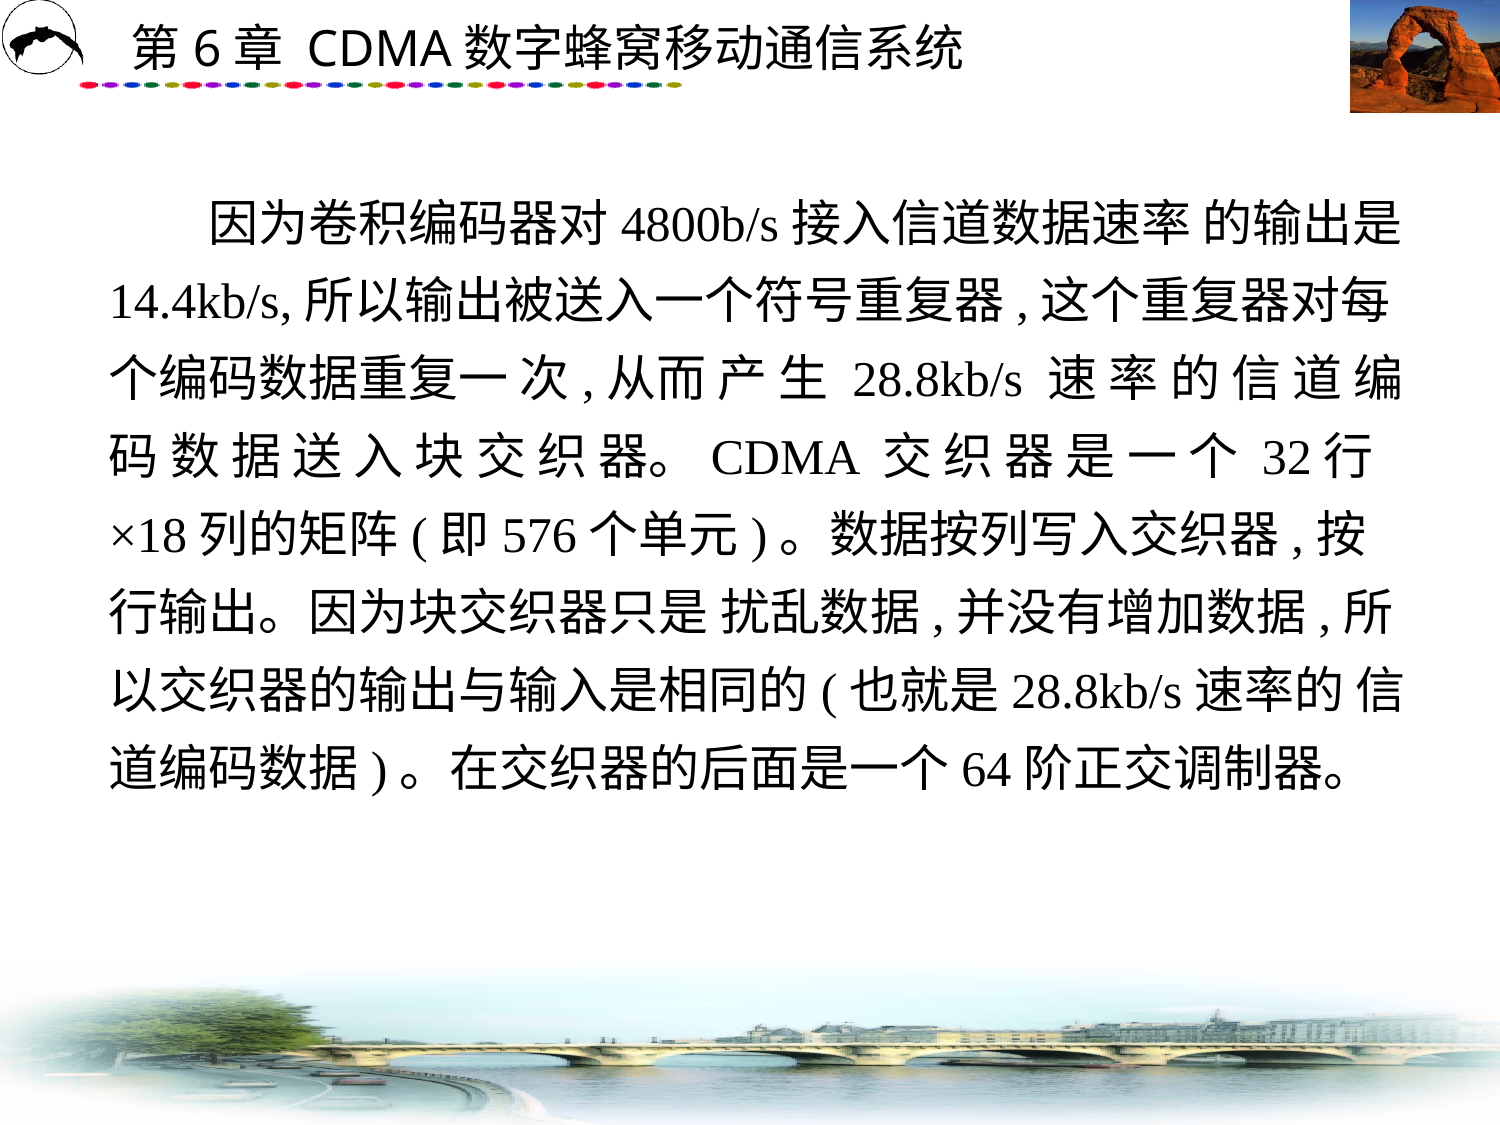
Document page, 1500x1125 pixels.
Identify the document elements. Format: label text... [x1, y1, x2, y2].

picture [0, 962, 1500, 1125]
picture [0, 0, 100, 75]
picture [1350, 0, 1500, 113]
picture [74, 78, 691, 91]
title 因为卷积编码器对4800b/s接入信道数据速率 的输出是14.4kb/s,所以输出被送入一个符号重复器,这个重复器对每个编码数据重复一 次,从而 产 生 28.8kb/s 速 率 的 信 道 编 码 数 据 送 入 块 交 织 器。CDMA 交 织 器 是 一 个 32行×18列的矩阵(即576个单元)。数据按列写入交织器,按行输出。因为块交织器只是 扰乱数据,并没有增加数据,所以交织器的输出与输入是相同的(也就是28.8kb/s速率的 信道编码数据)。在交织器的后面是一个64阶正交调制器。 [93, 87, 1426, 1013]
